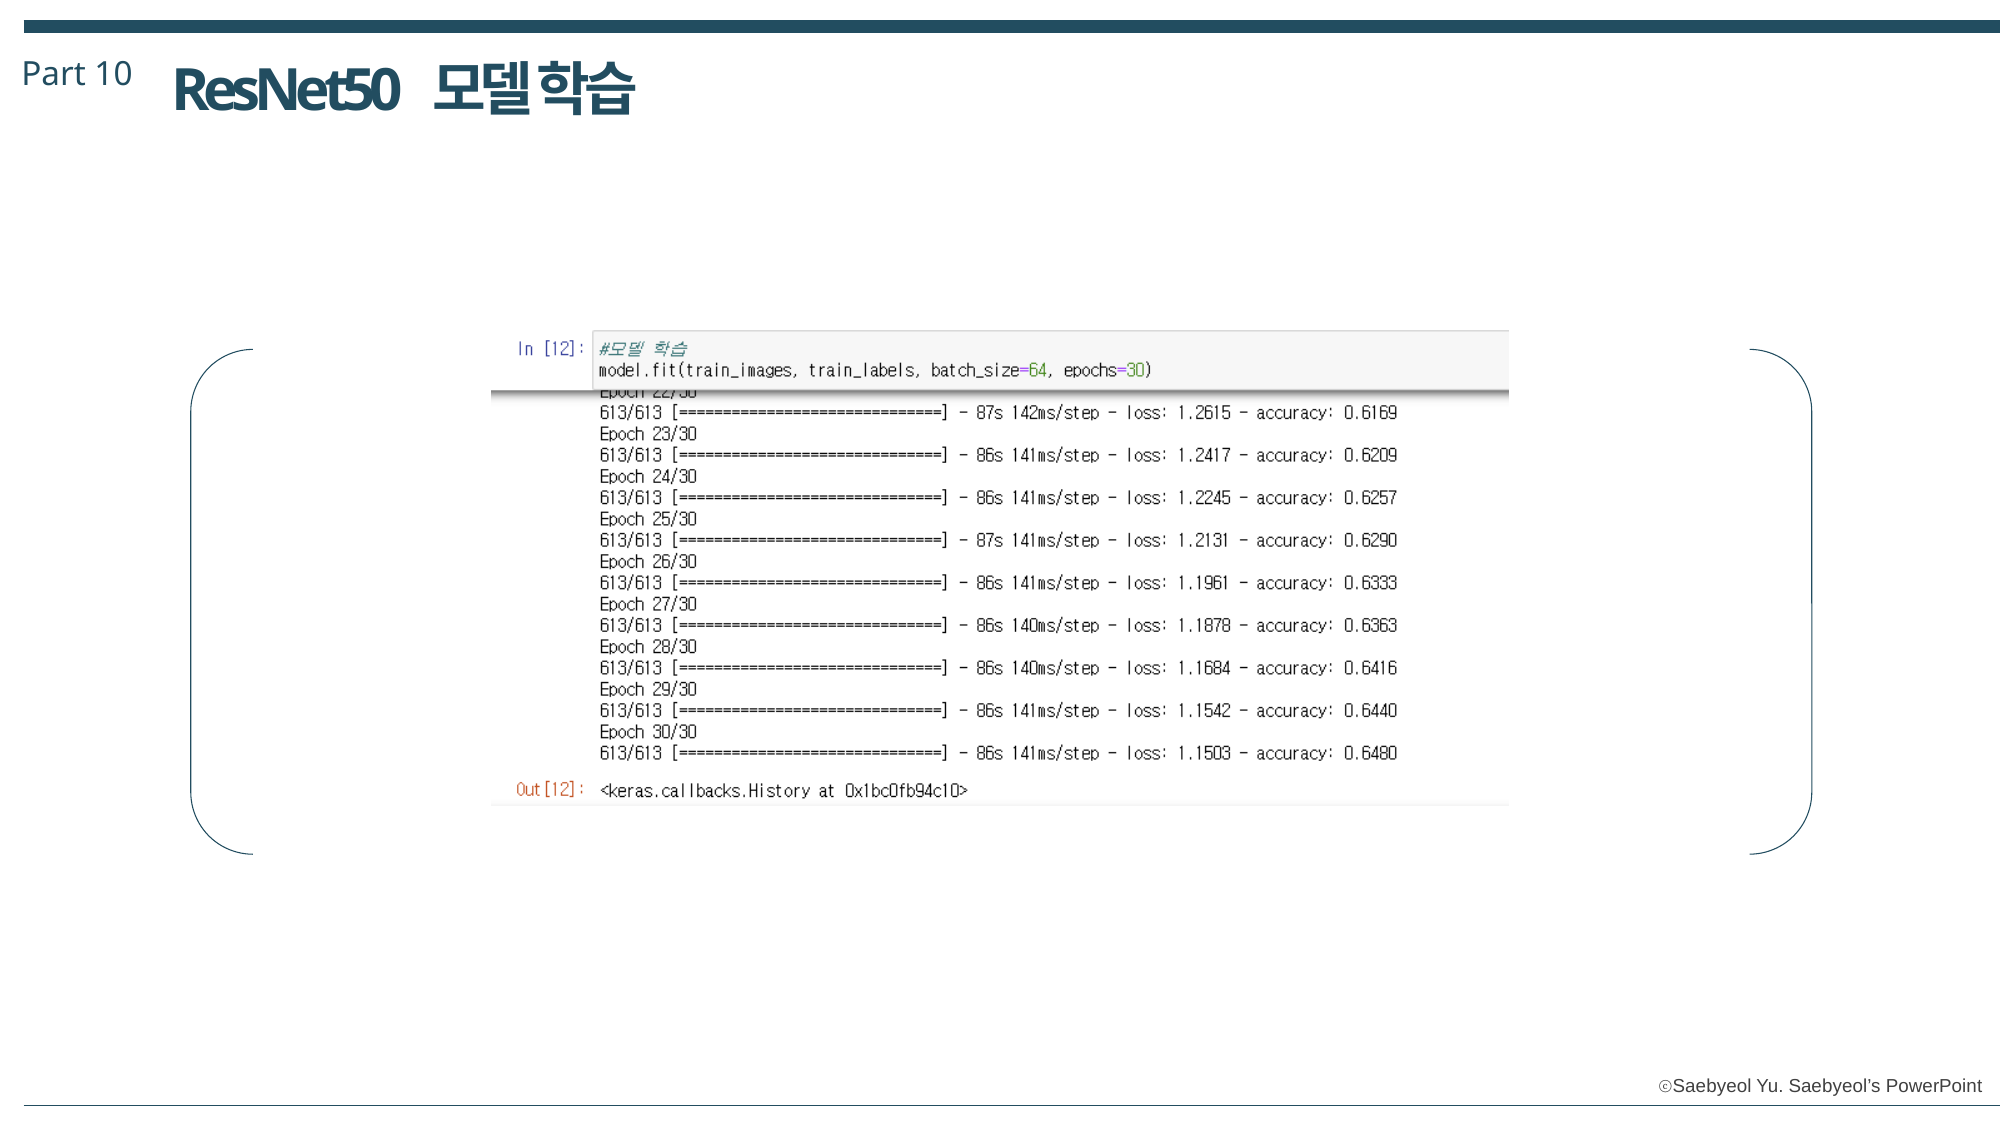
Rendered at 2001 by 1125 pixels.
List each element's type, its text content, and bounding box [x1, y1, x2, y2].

text_box [190, 348, 1813, 855]
text_box Part 10 [6, 44, 148, 100]
text_box ResNet50 모델 학습 [156, 44, 734, 130]
picture [491, 319, 1509, 806]
